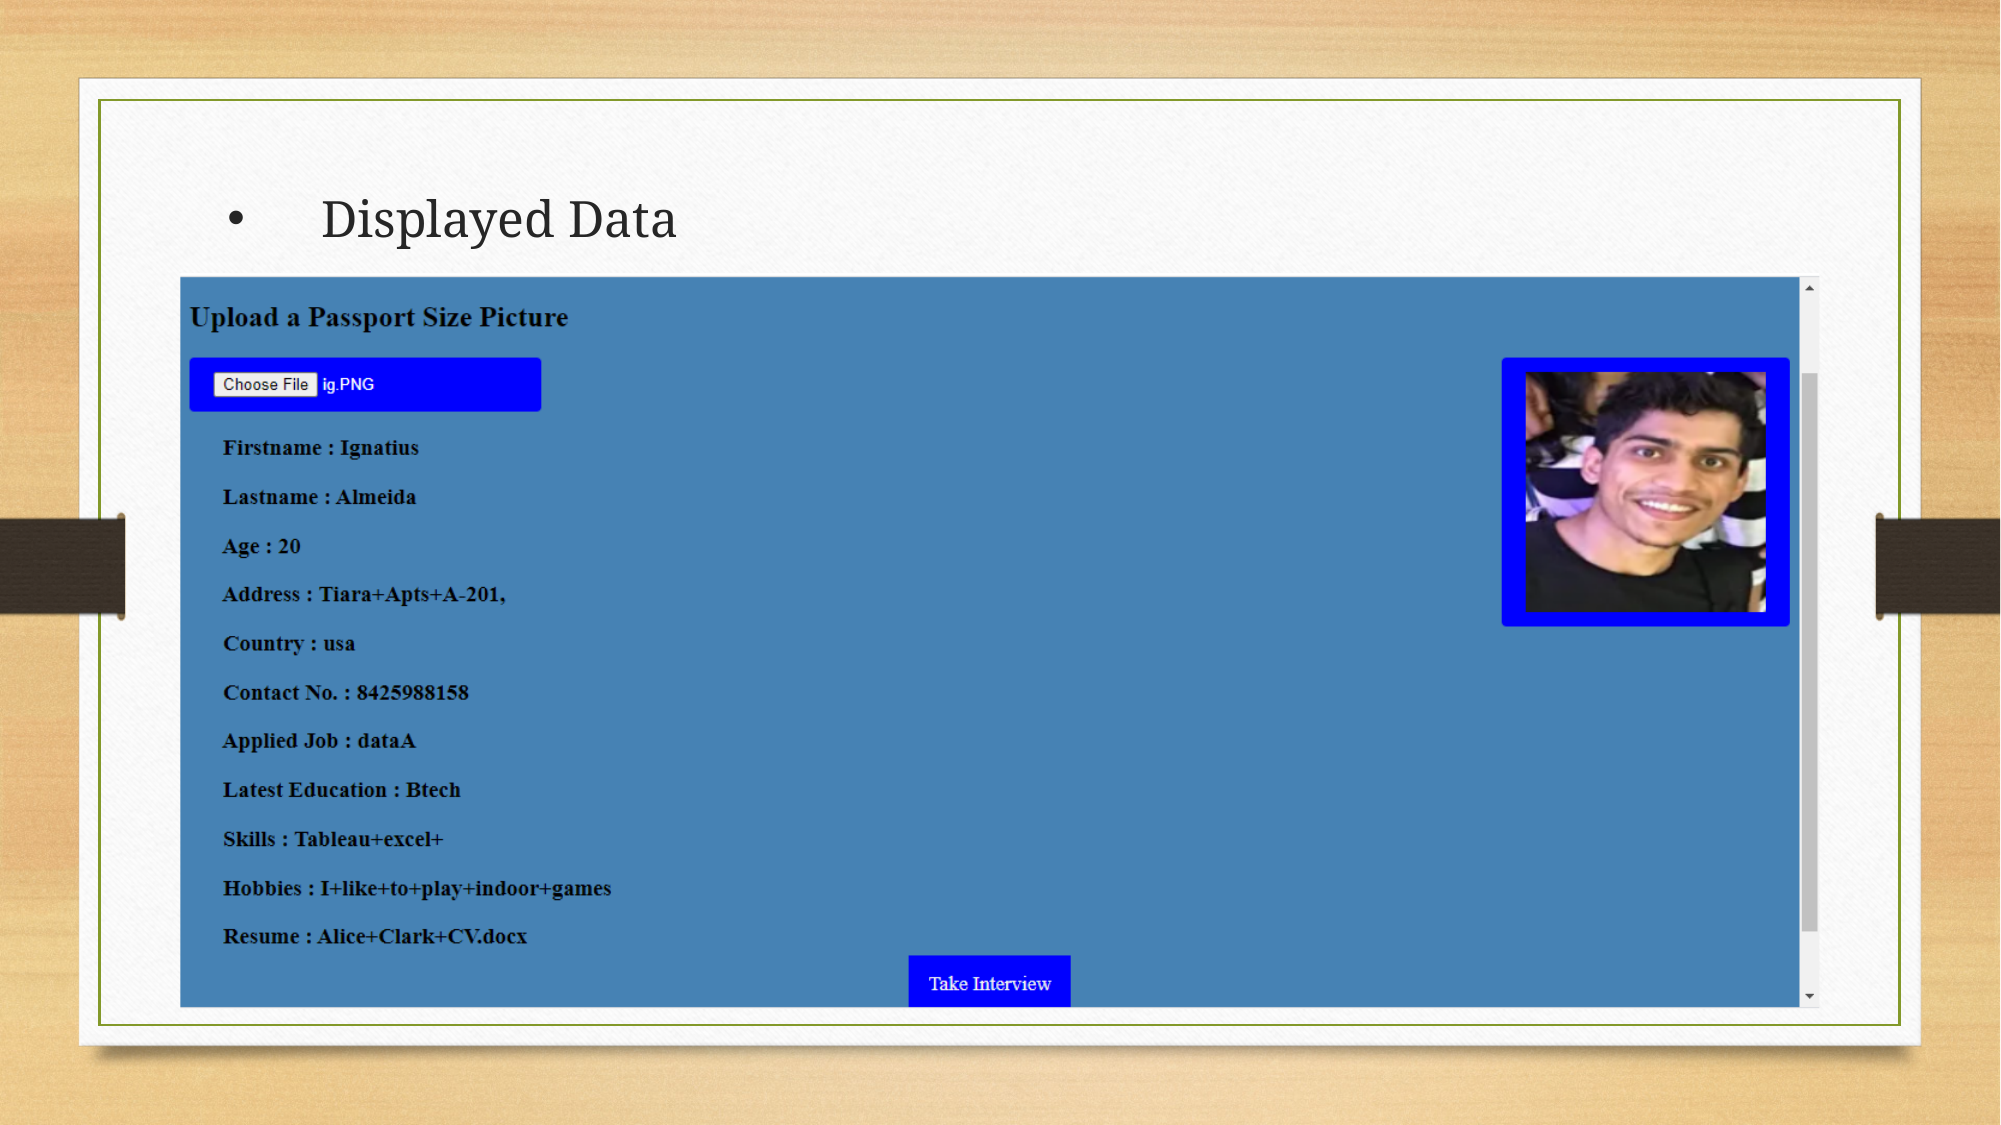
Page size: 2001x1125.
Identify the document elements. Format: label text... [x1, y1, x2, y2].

picture [0, 0, 2001, 1125]
title Displayed Data [212, 161, 1200, 273]
